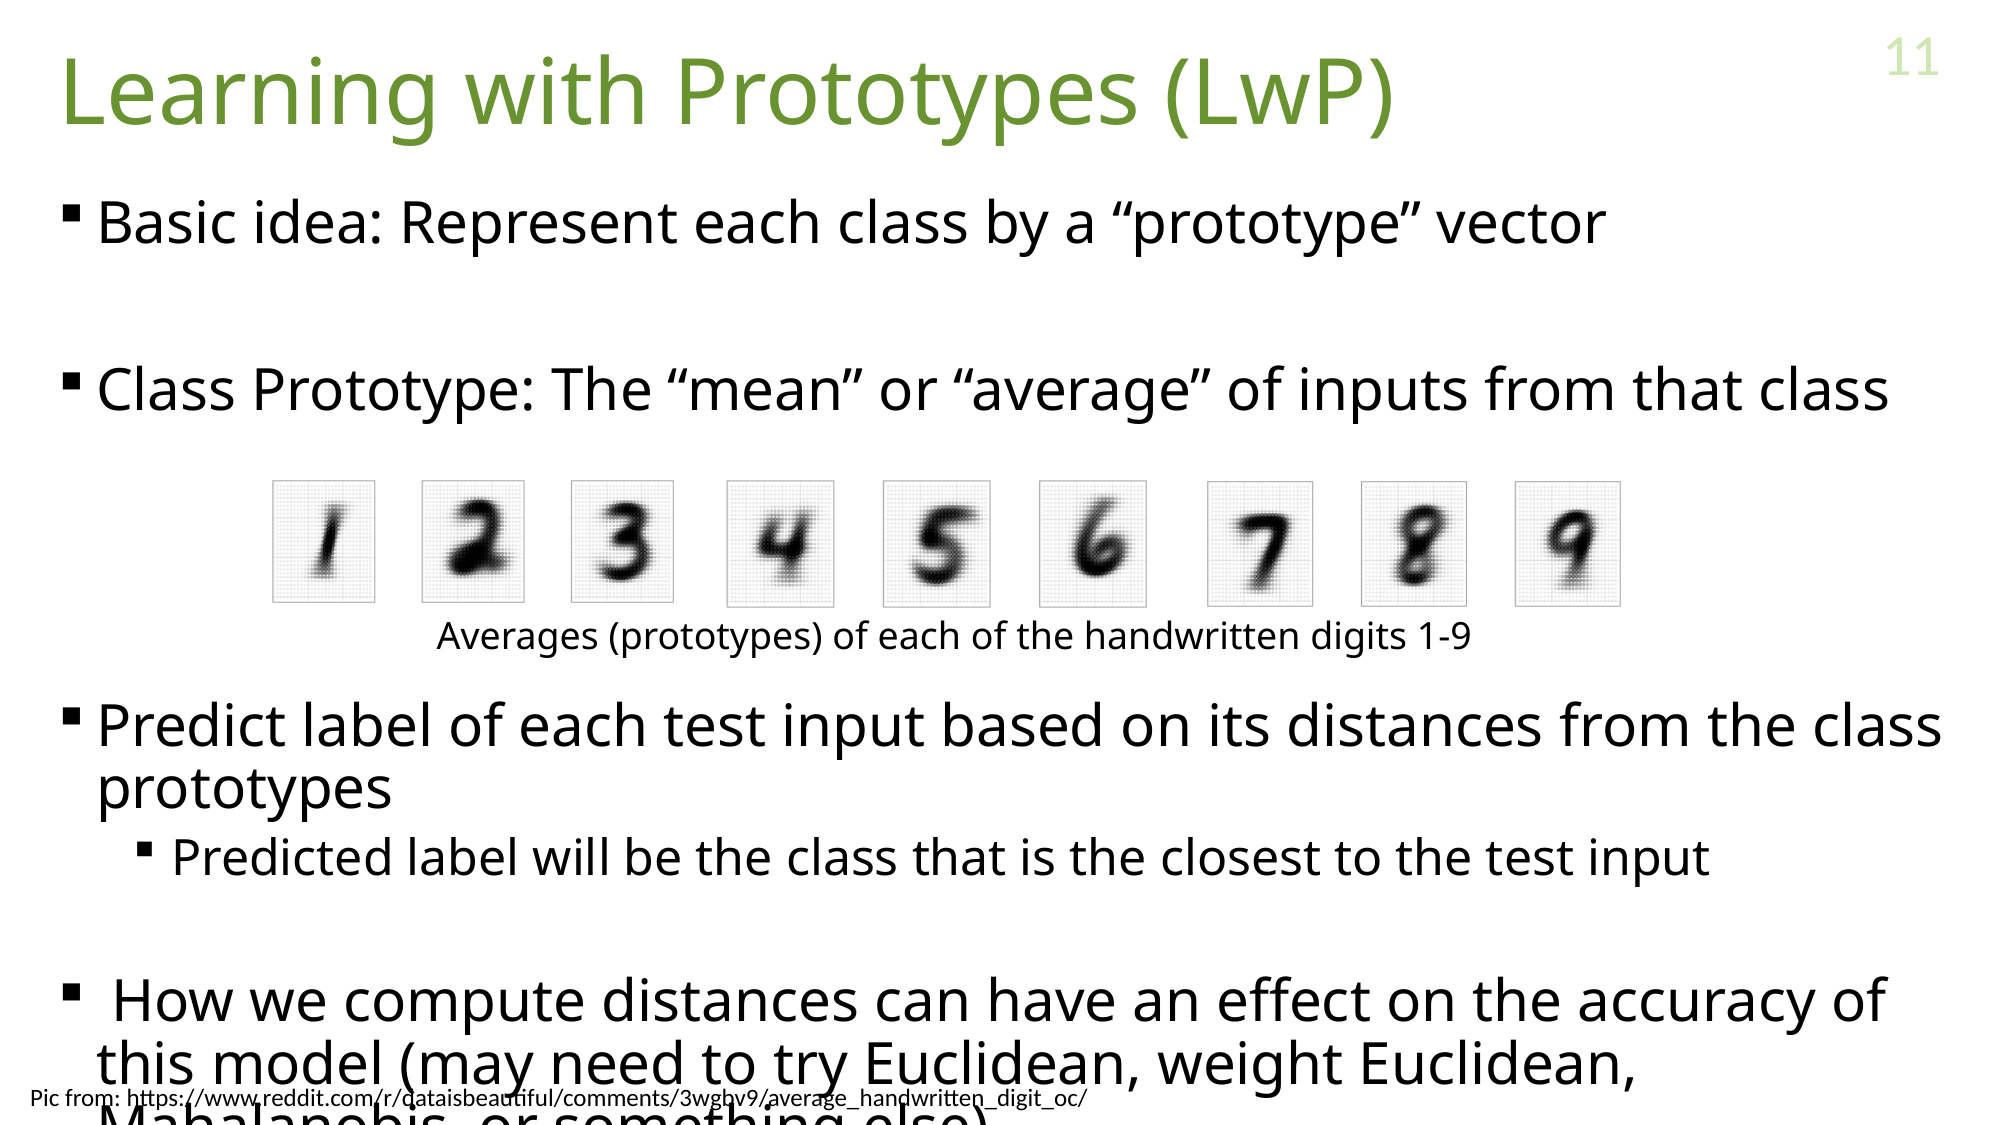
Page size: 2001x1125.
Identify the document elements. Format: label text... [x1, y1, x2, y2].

picture [718, 475, 1149, 612]
picture [260, 472, 680, 608]
list Basic idea: Represent each class by a “prototype” vector Class Prototype: The “mean” or “average” of inputs from that class Predict label of each test input based on its distances from the class prototypes Predicted label will be the class that is the closest to the test input How we compute distances can have an effect on the accuracy of this model (may need to try Euclidean, weight Euclidean, Mahalanobis, or something else) [43, 185, 1970, 1098]
text_box Pic from: https://www.reddit.com/r/dataisbeautiful/comments/3wgbv9/average_handwritten_digit_oc/ [15, 1074, 1105, 1120]
title Learning with Prototypes (LwP) [43, 27, 1970, 163]
text_box Averages (prototypes) of each of the handwritten digits 1-9 [421, 604, 1488, 665]
slide_number 11 [1857, 22, 1957, 83]
picture [1204, 478, 1624, 610]
